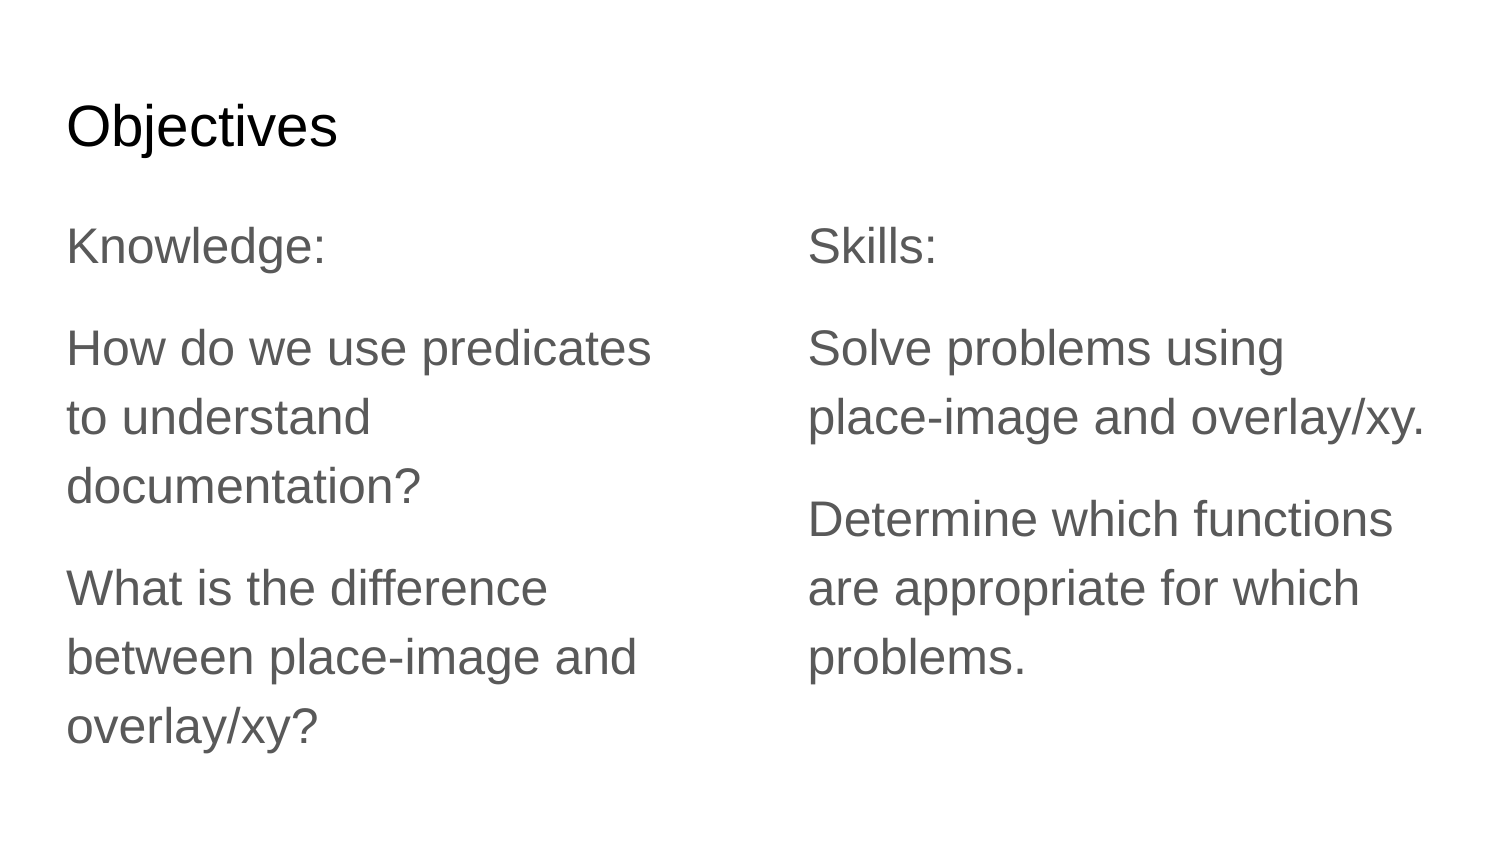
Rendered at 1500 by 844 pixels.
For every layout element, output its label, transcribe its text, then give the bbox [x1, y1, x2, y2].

list Knowledge: How do we use predicates to understand documentation? What is the difference between place-image and overlay/xy? [51, 189, 708, 750]
title Objectives [51, 72, 1449, 167]
list Skills: Solve problems using place-image and overlay/xy. Determine which functions are appropriate for which problems. [792, 189, 1449, 750]
